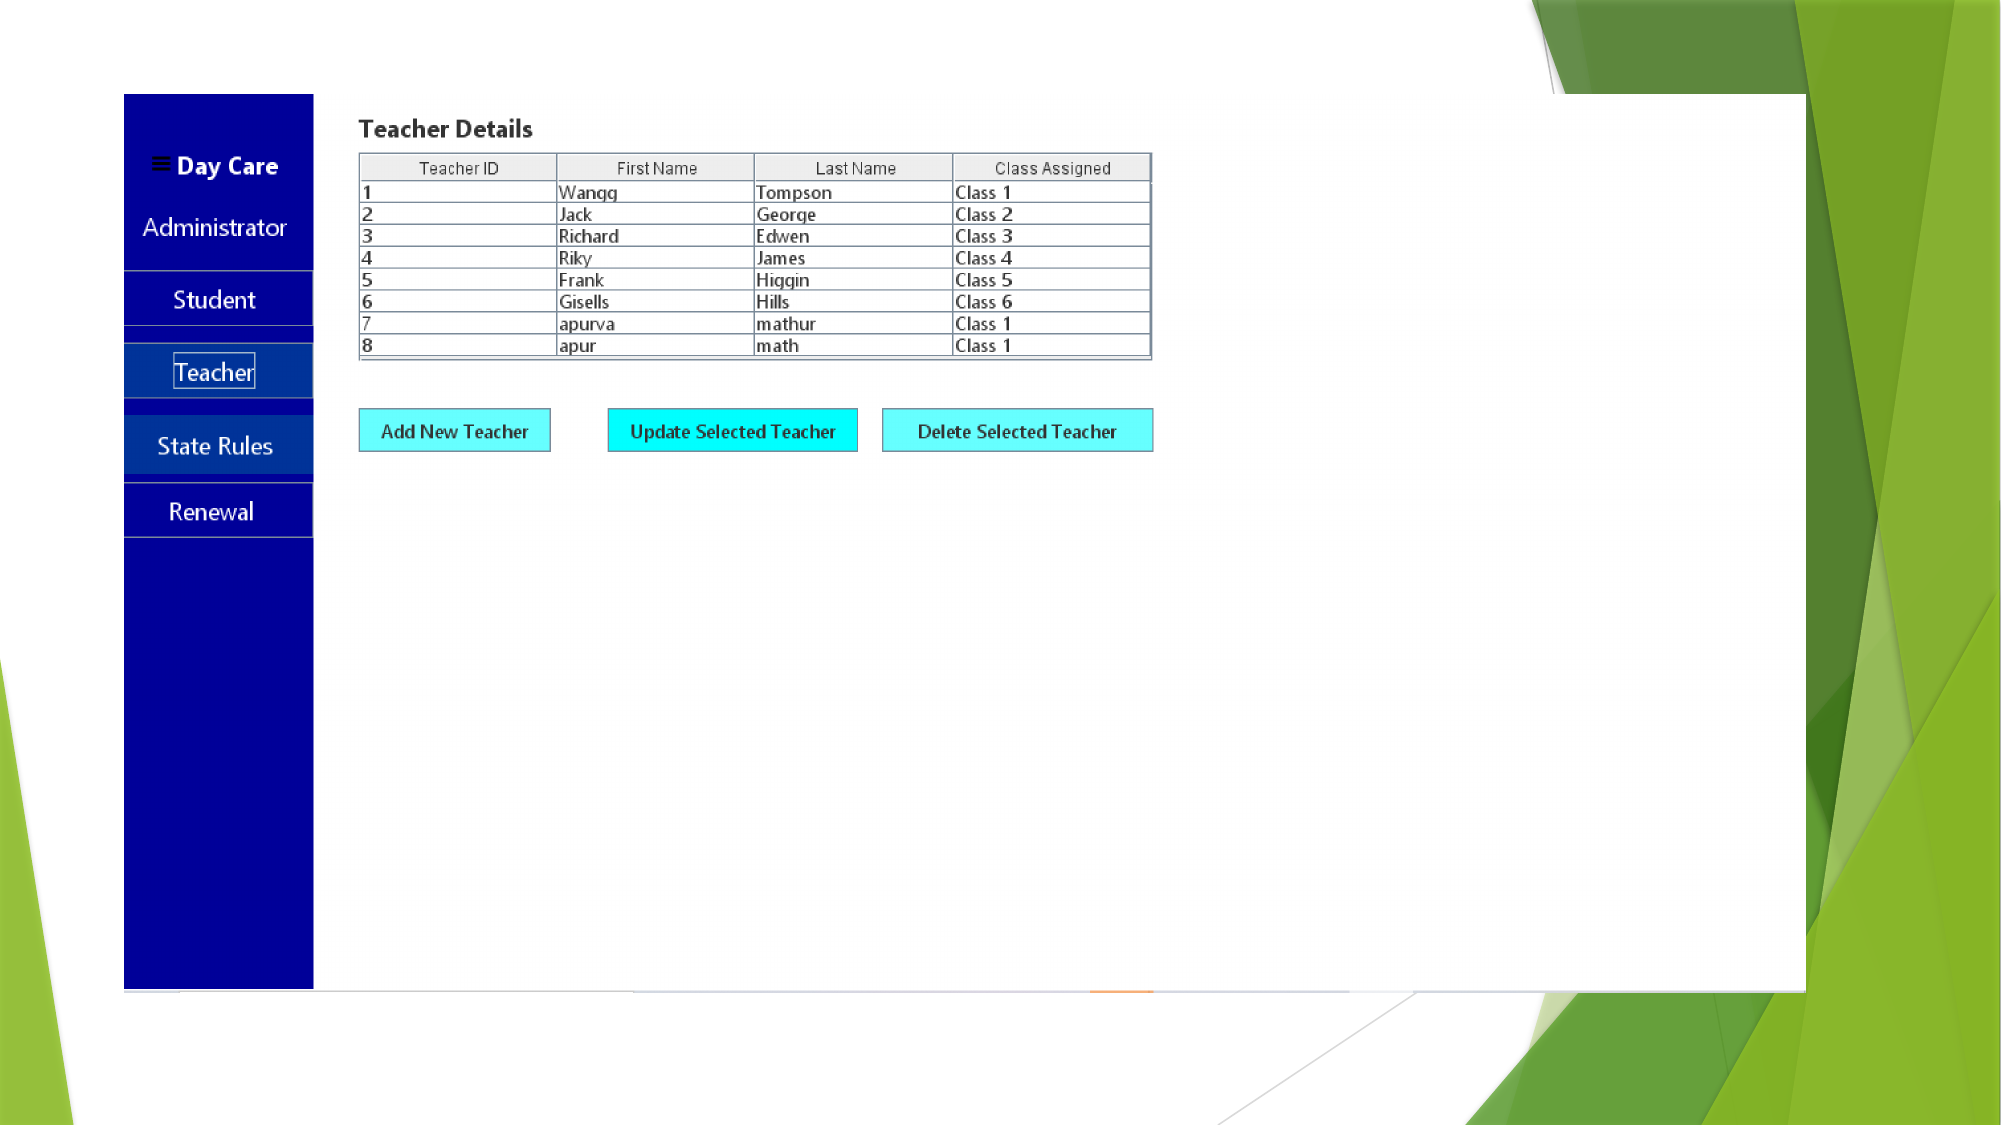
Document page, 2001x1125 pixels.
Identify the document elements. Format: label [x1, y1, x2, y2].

picture [124, 93, 1806, 993]
